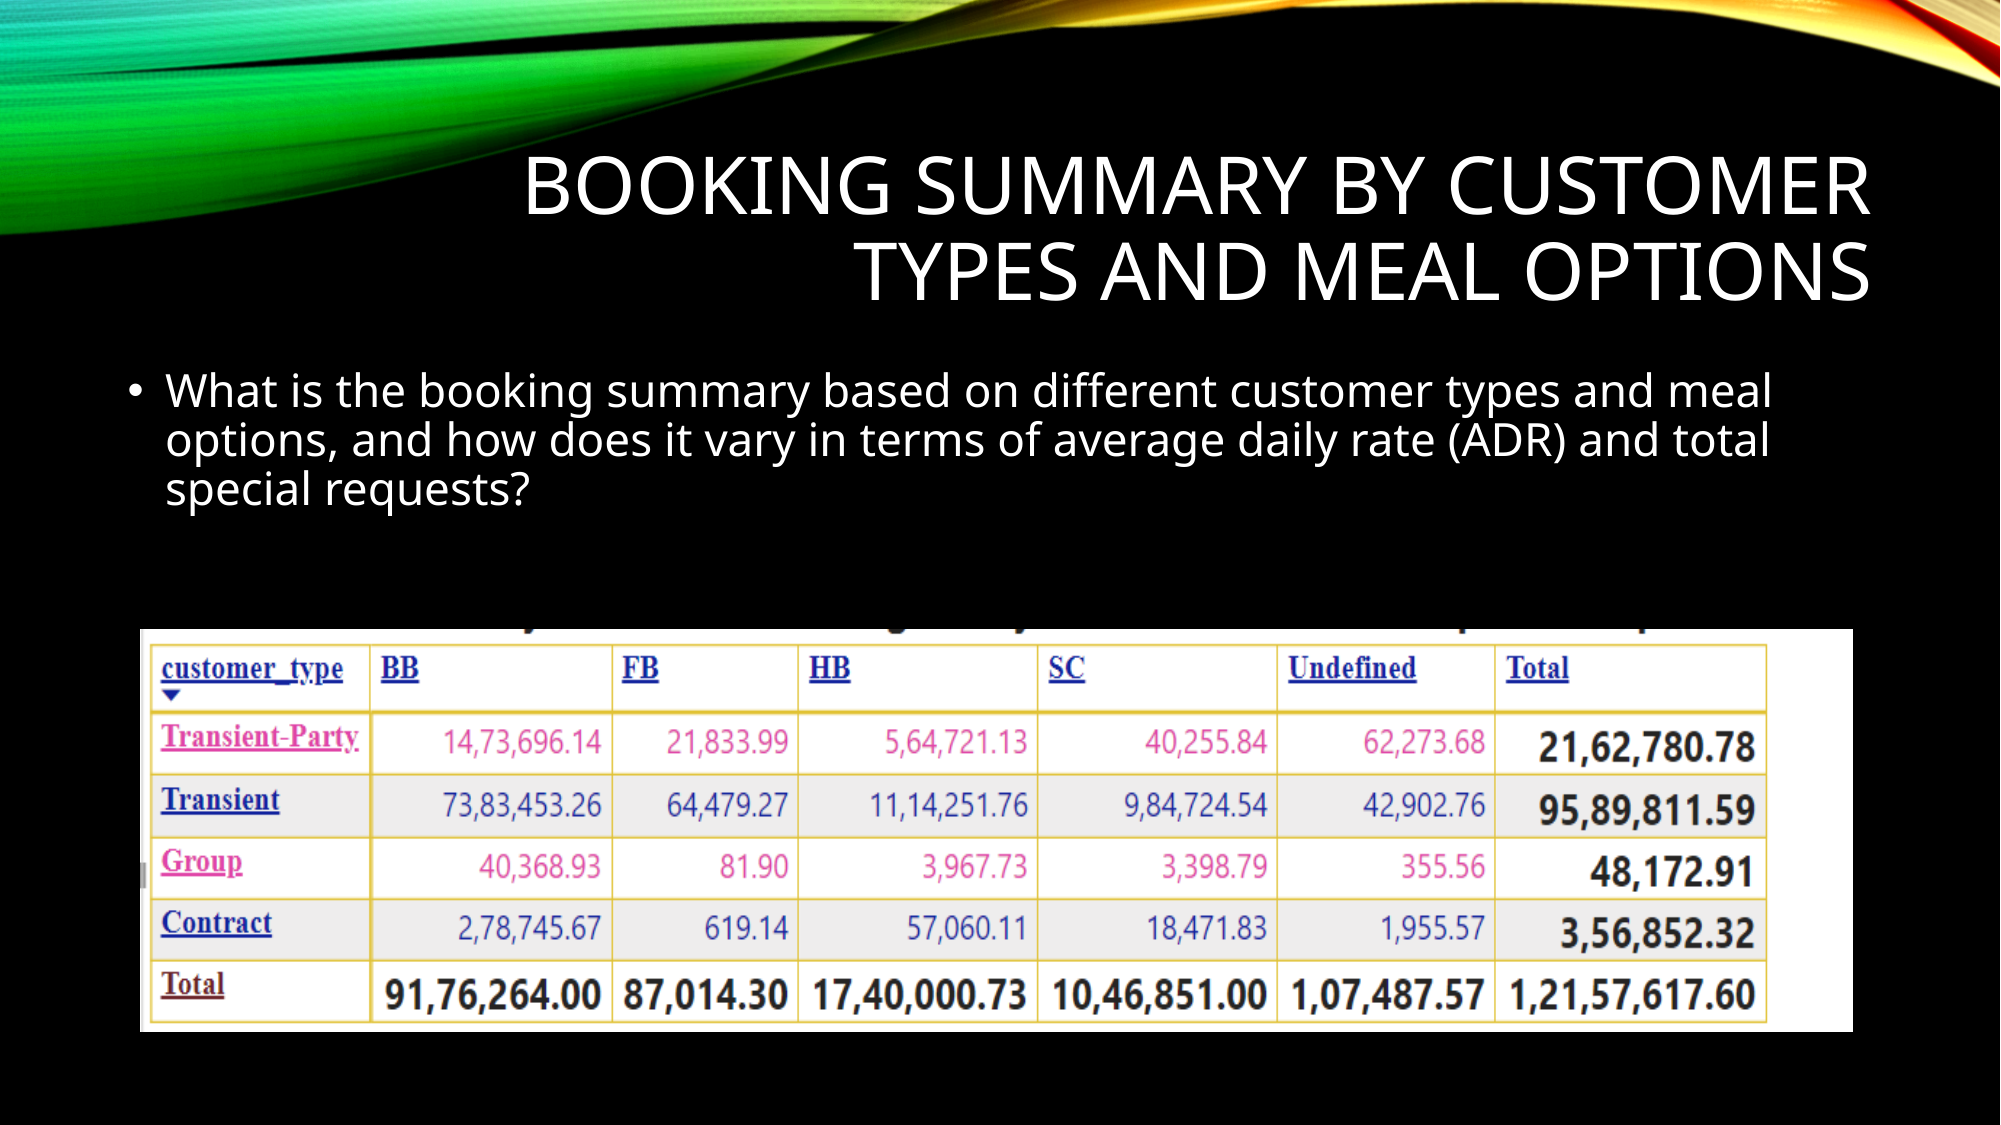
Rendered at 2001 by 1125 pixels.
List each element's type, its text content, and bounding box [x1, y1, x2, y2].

picture [140, 629, 1853, 1032]
list What is the booking summary based on different customer types and meal options, and how does it vary in terms of average daily rate (ADR) and total special requests? [112, 360, 1888, 1021]
title Booking Summary by Customer Types and Meal Options [474, 125, 1888, 338]
picture [0, 0, 2000, 237]
